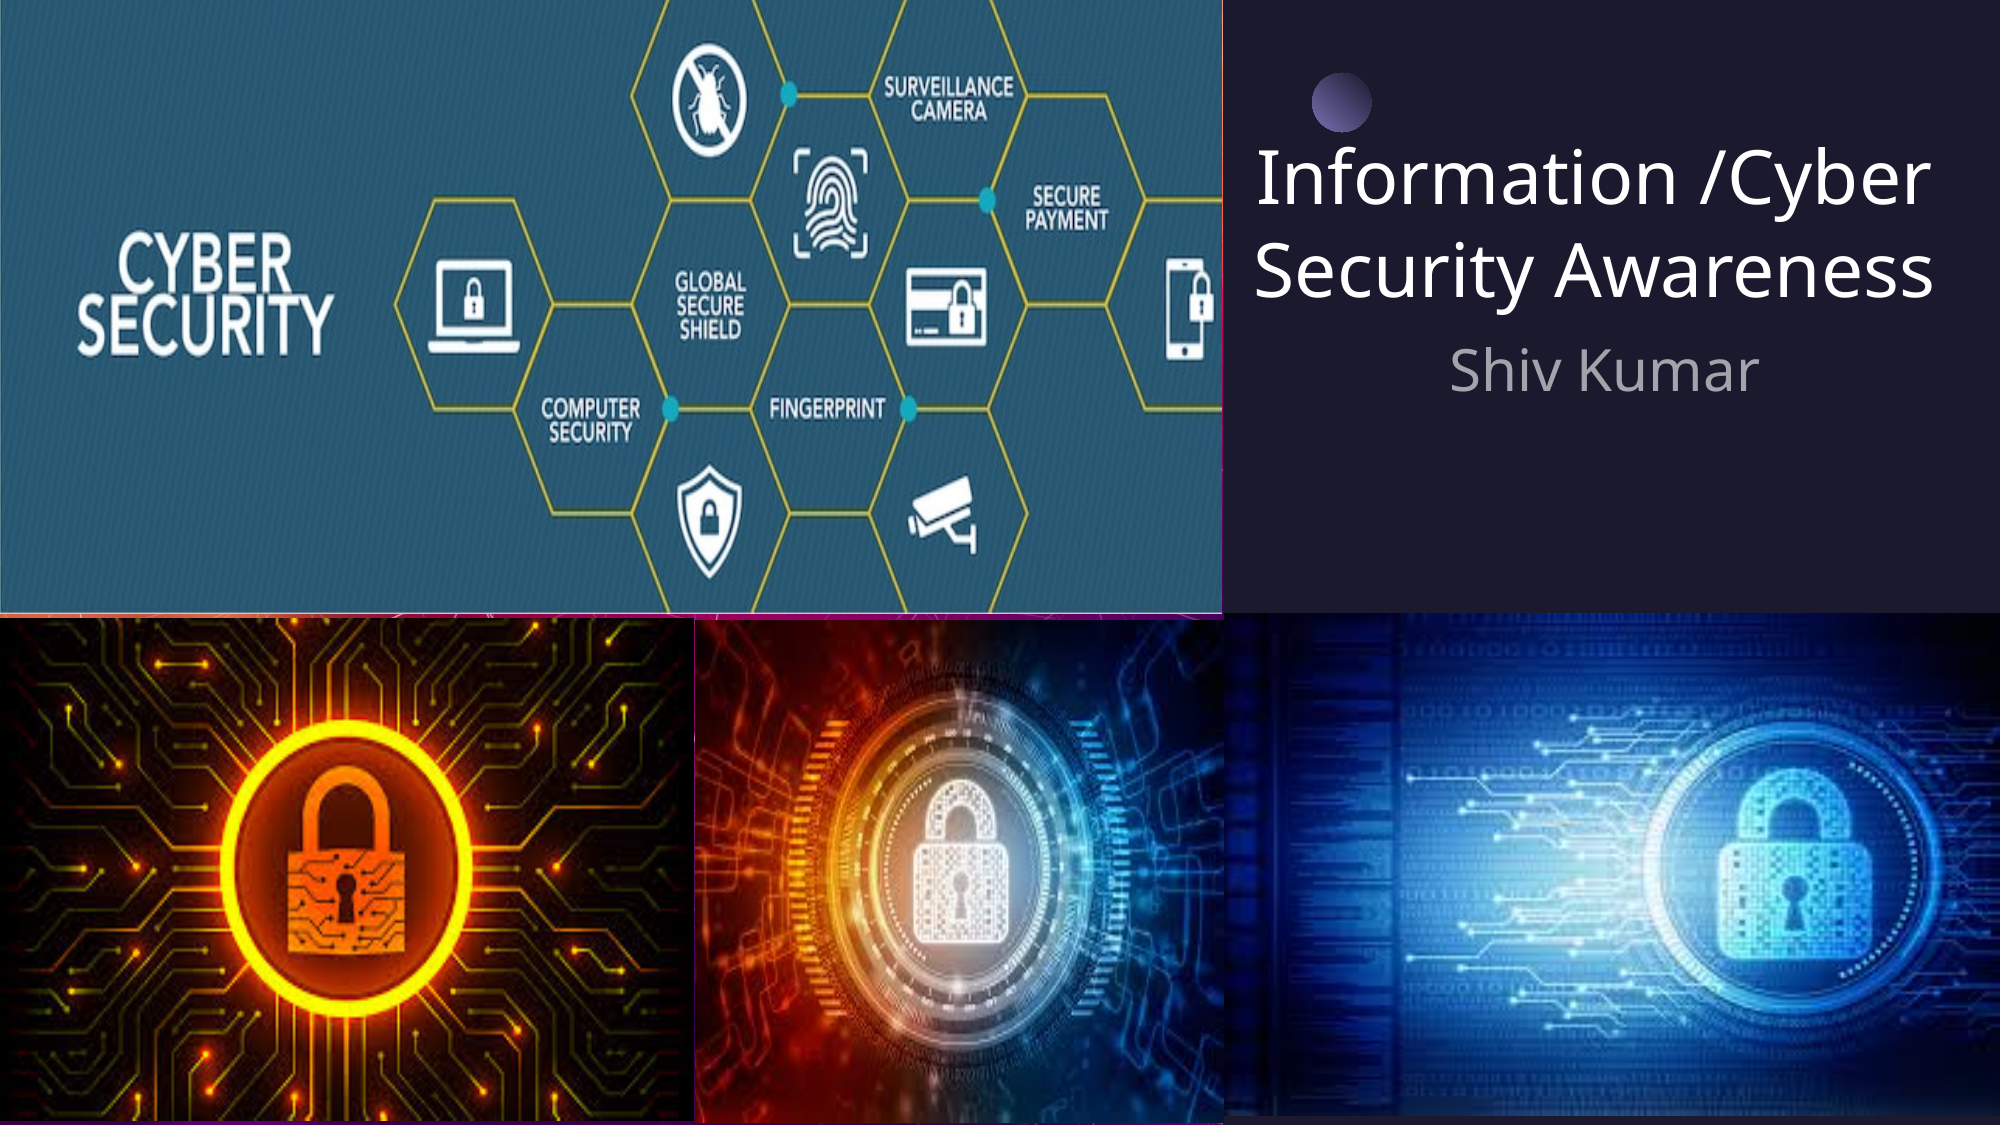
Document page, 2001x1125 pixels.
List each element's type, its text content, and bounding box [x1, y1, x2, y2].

title Information /Cyber Security Awareness [1223, 34, 2000, 316]
list Shiv Kumar [1312, 321, 1898, 453]
picture [0, 0, 2000, 1125]
